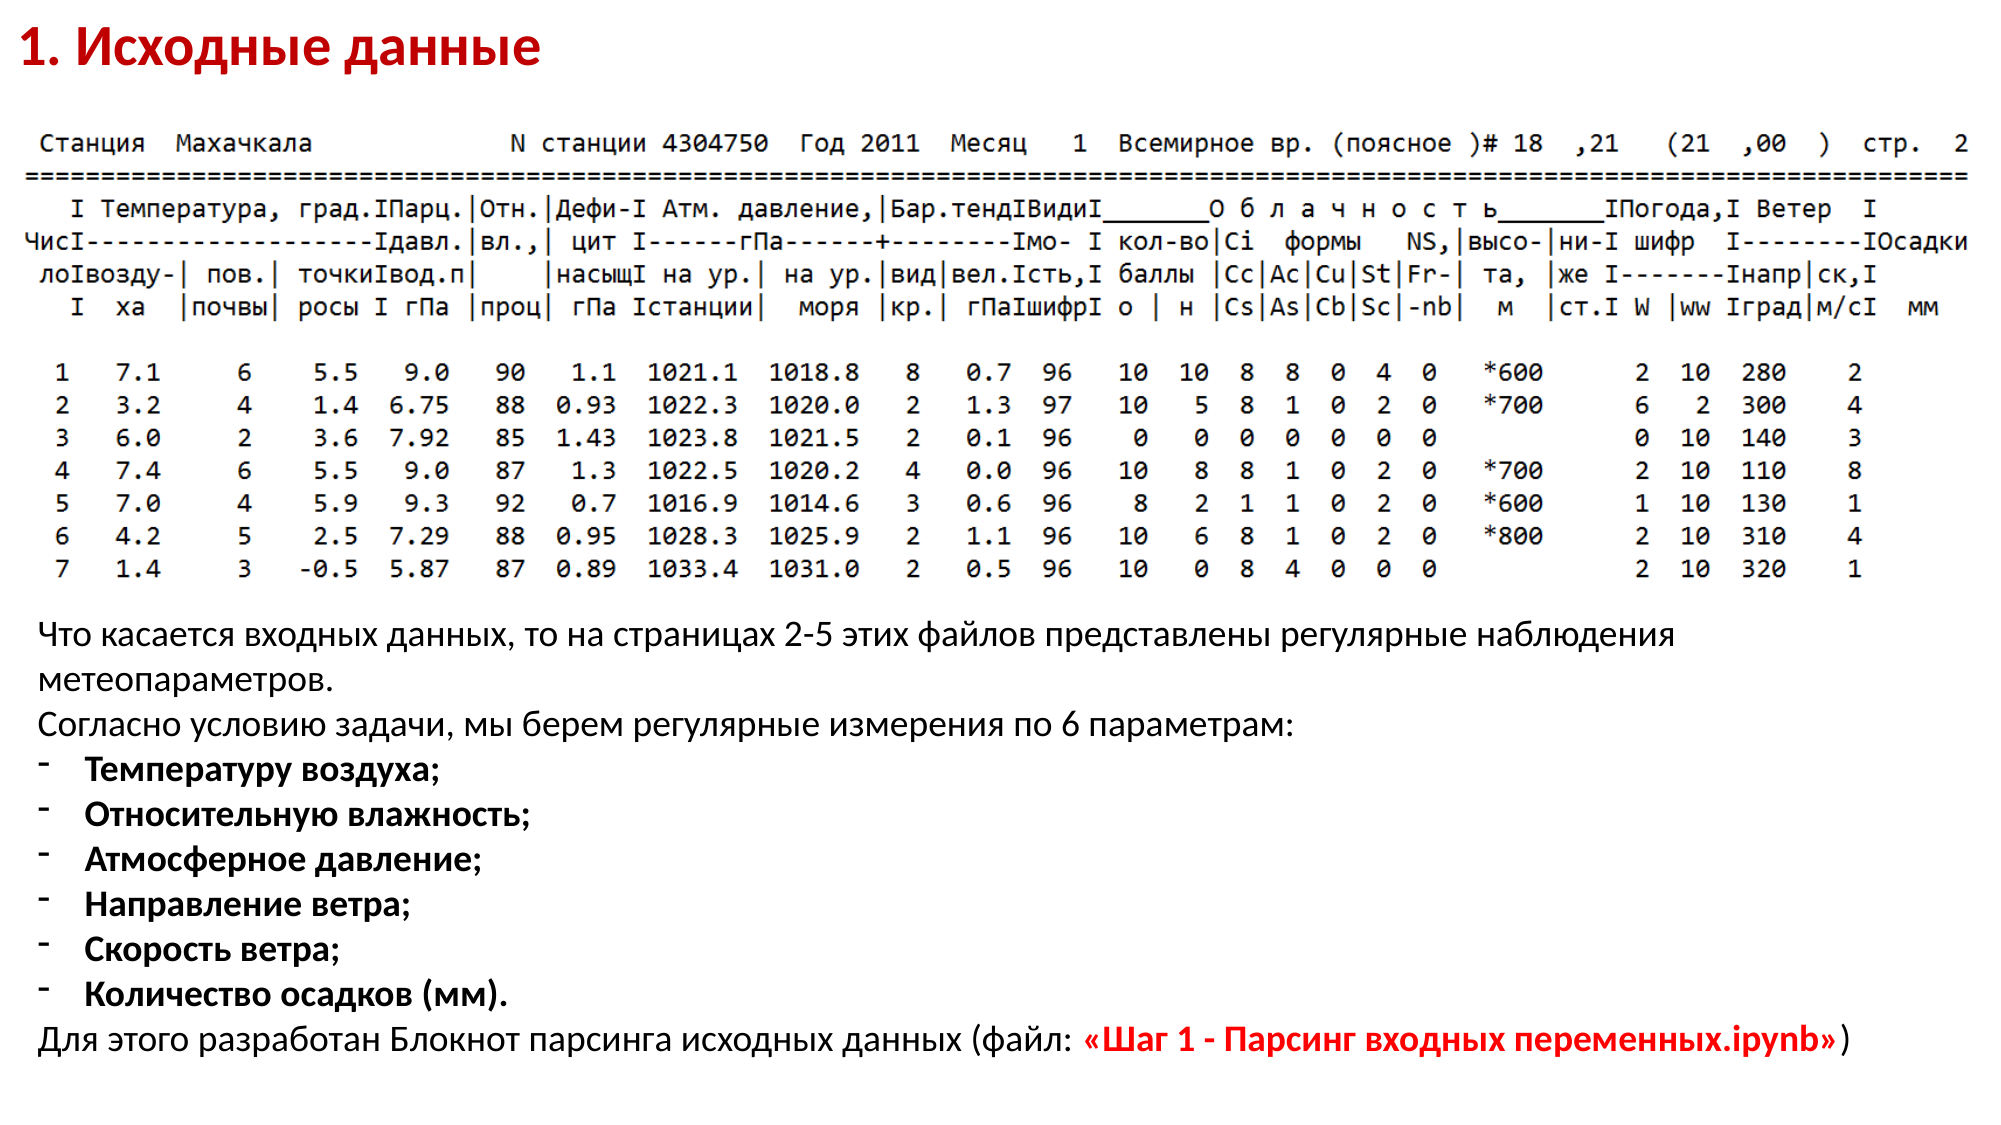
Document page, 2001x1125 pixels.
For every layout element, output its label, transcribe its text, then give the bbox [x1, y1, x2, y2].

text_box Что касается входных данных, то на страницах 2-5 этих файлов представлены регулярные наблюдения метеопараметров. Согласно условию задачи, мы берем регулярные измерения по 6 параметрам: Температуру воздуха; Относительную влажность; Атмосферное давление; Направление ветра; Скорость ветра; Количество осадков (мм). Для этого разработан Блокнот парсинга исходных данных (файл: «Шаг 1 - Парсинг входных переменных.ipynb») [22, 601, 1984, 1067]
text_box 1. Исходные данные [2, 0, 557, 85]
picture [22, 105, 1984, 582]
